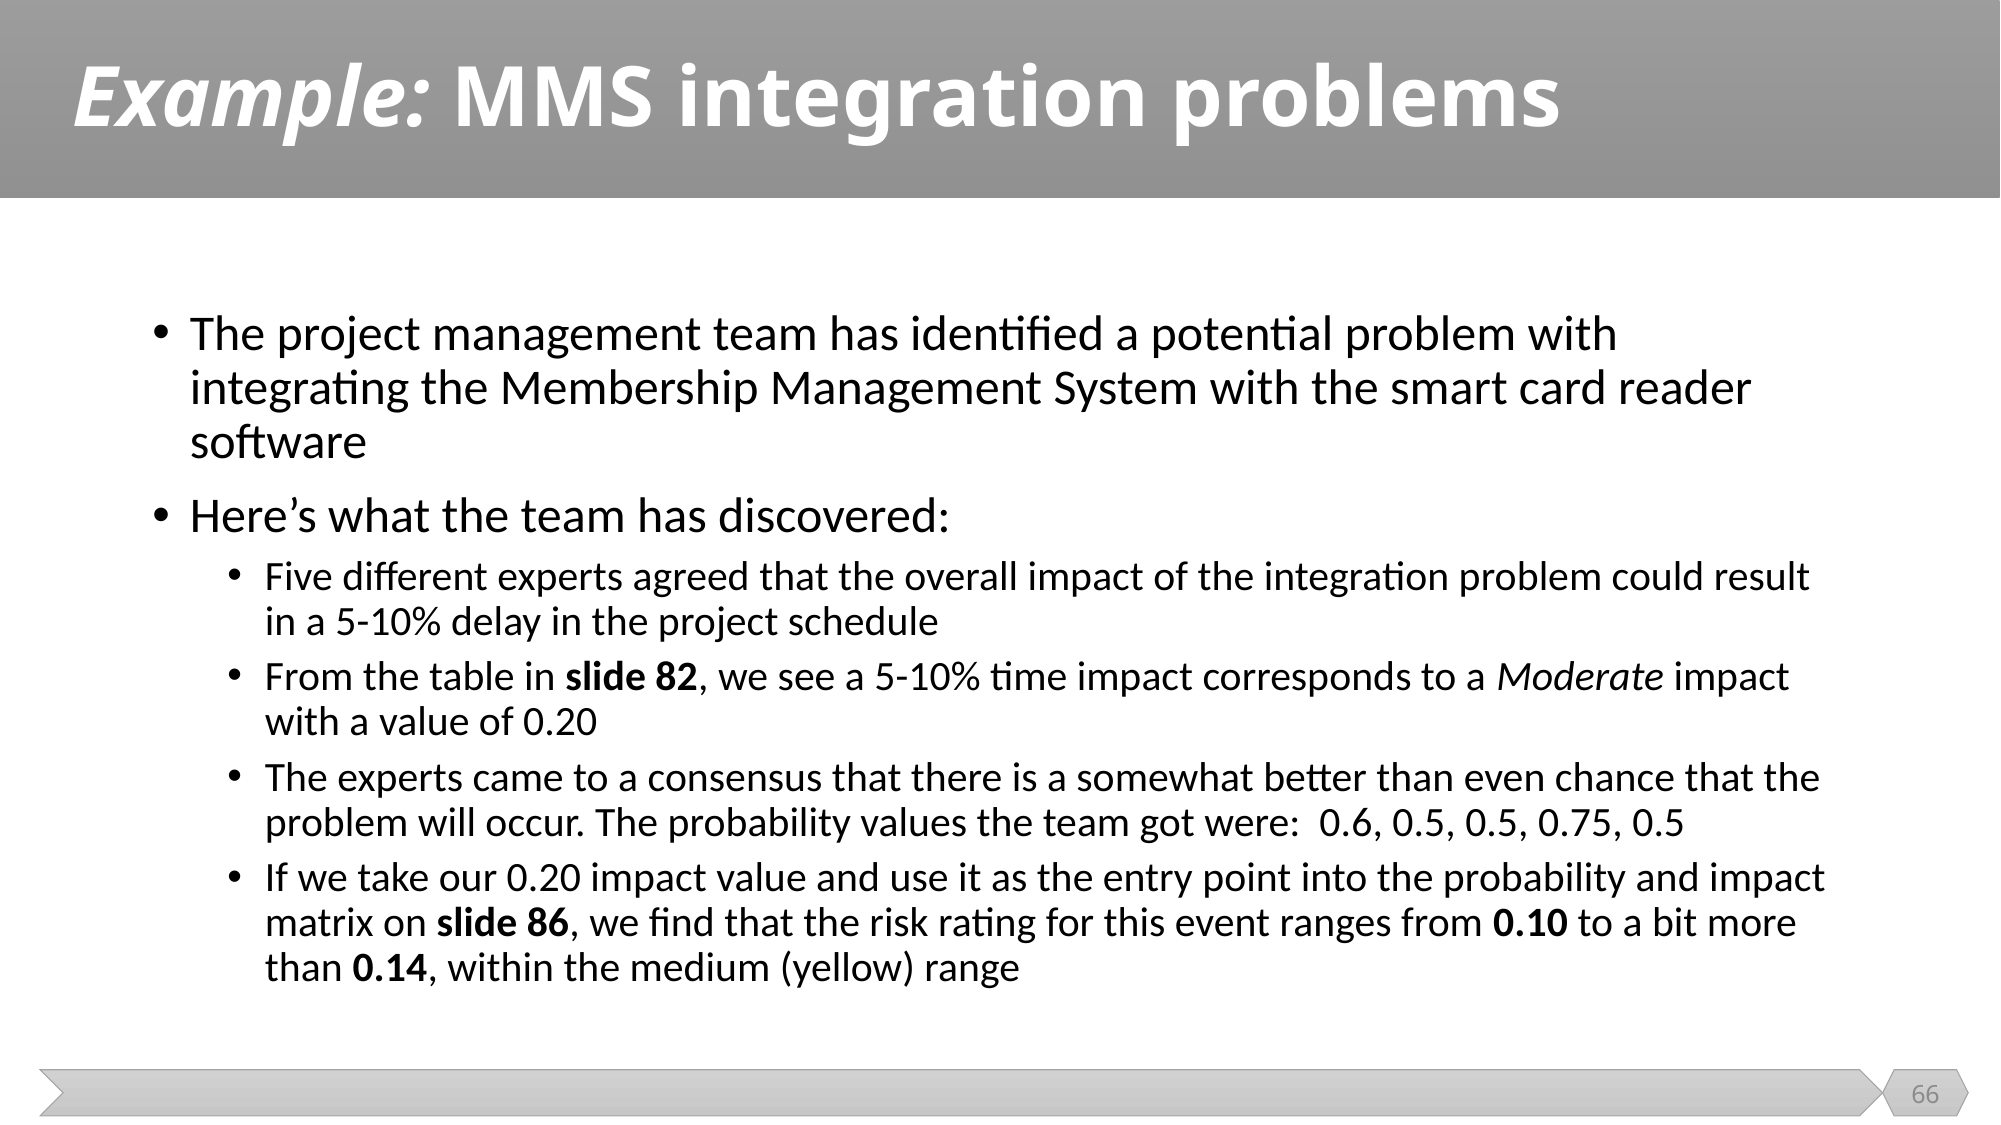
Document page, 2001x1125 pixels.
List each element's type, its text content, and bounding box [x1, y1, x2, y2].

slide_number 66 [1882, 1065, 1969, 1125]
list The project management team has identified a potential problem with integrating the Membership Management System with the smart card reader software Here’s what the team has discovered: Five different experts agreed that the overall impact of the integration problem could result in a 5-10% delay in the project schedule From the table in slide 82, we see a 5-10% time impact corresponds to a Moderate impact with a value of 0.20 The experts came to a consensus that there is a somewhat better than even chance that the problem will occur. The probability values the team got were: 0.6, 0.5, 0.5, 0.75, 0.5 If we take our 0.20 impact value and use it as the entry point into the probability and impact matrix on slide 86, we find that the risk rating for this event ranges from 0.10 to a bit more than 0.14, within the medium (yellow) range [137, 299, 1863, 1014]
title Example: MMS integration problems [56, 0, 1969, 199]
